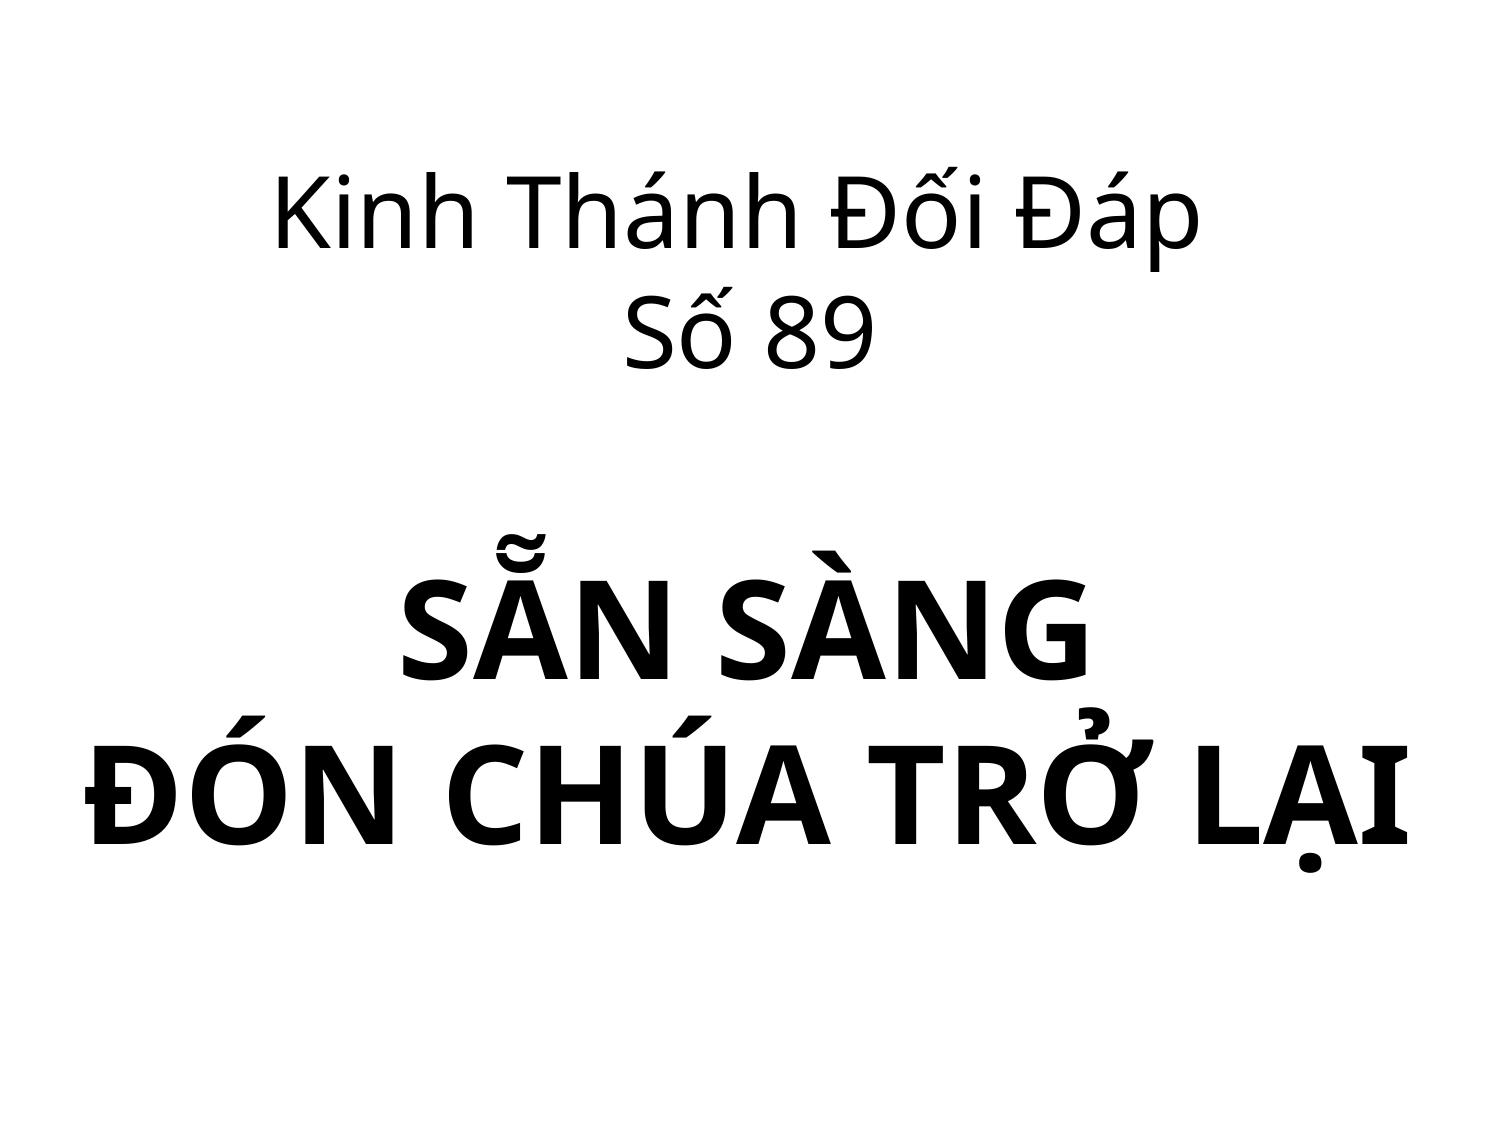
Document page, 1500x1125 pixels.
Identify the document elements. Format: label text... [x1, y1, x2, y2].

text_box SẴN SÀNG ĐÓN CHÚA TRỞ LẠI [67, 534, 1428, 880]
text_box Kinh Thánh Đối Đáp Số 89 [200, 141, 1300, 396]
